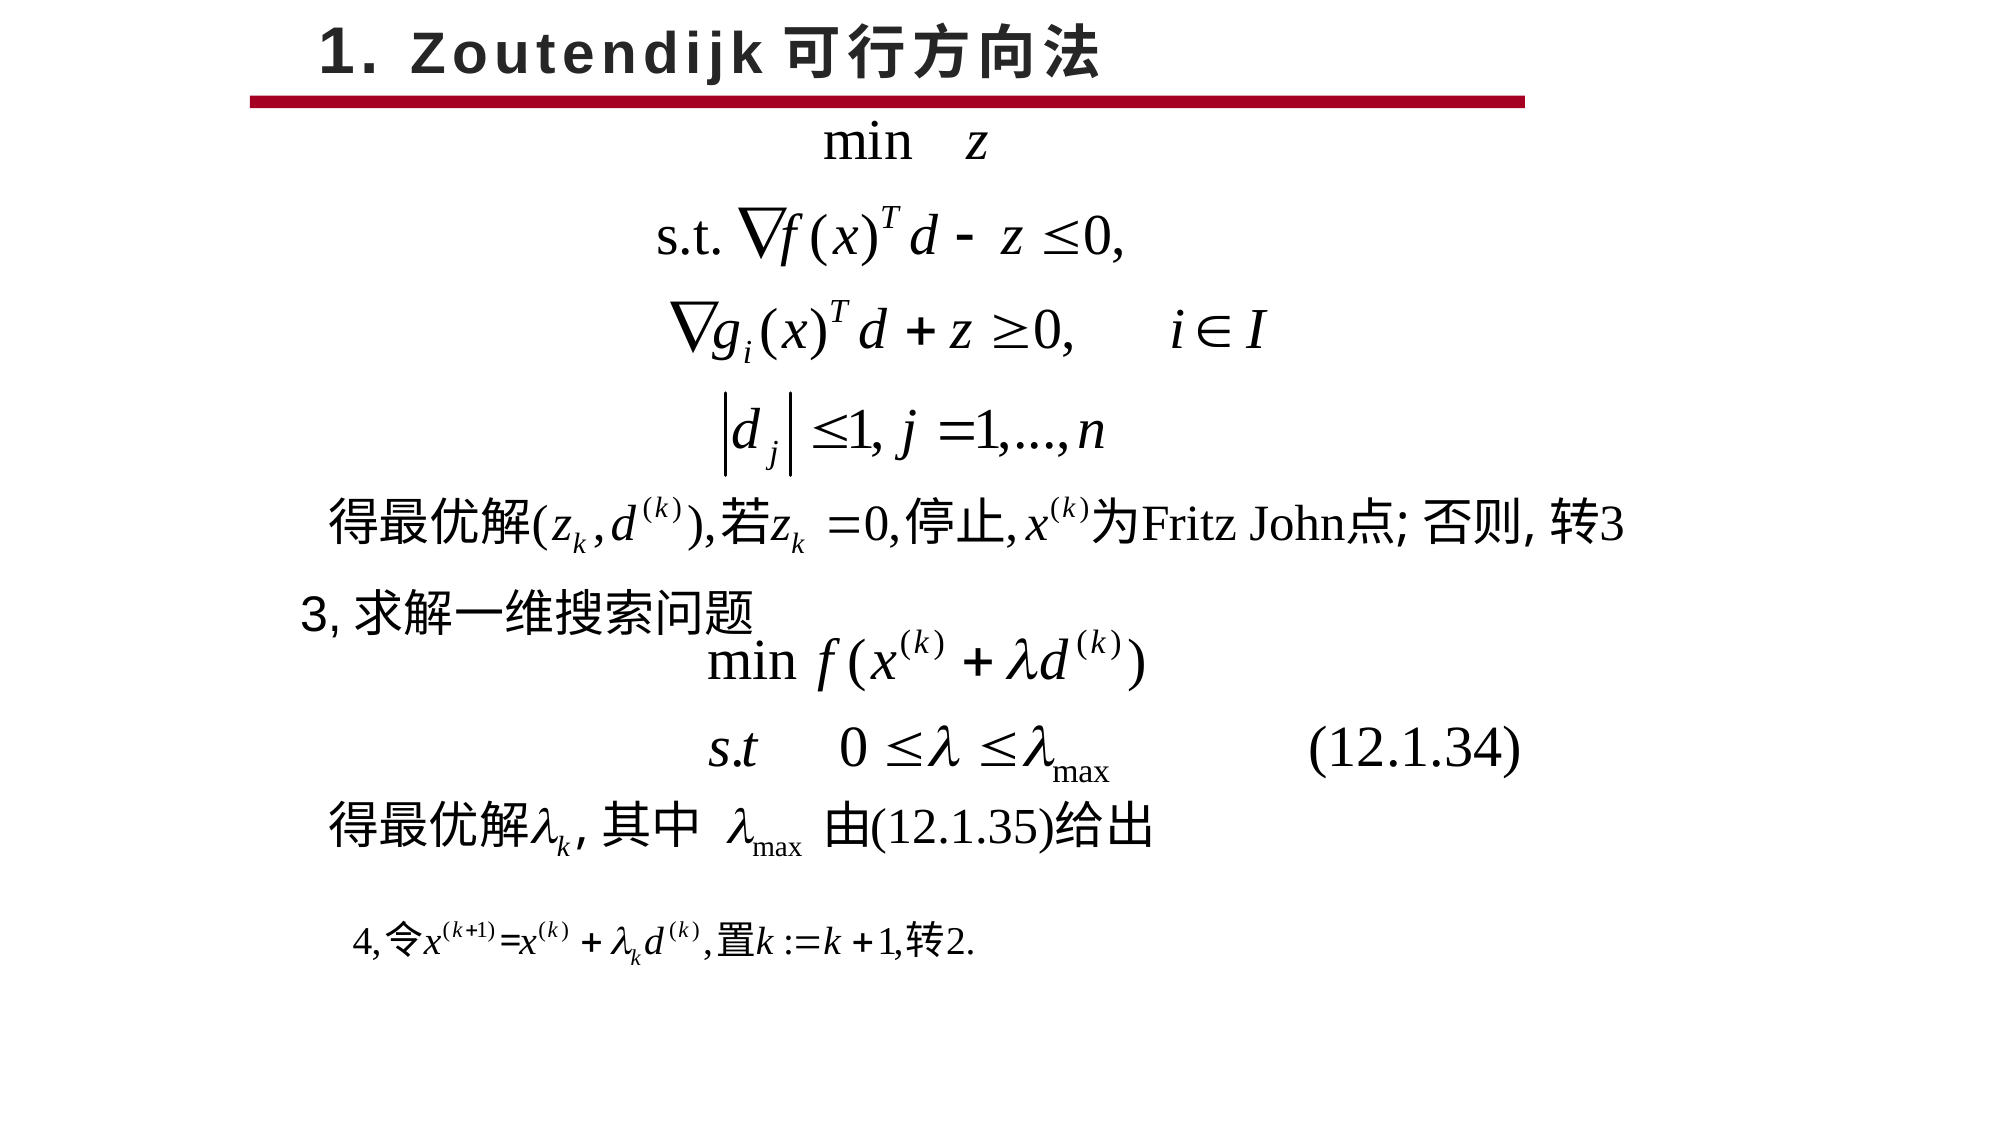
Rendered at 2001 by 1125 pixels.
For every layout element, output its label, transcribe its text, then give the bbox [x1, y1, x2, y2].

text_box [326, 491, 1626, 559]
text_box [326, 798, 1154, 862]
text_box 3,求解一维搜索问题 [285, 574, 769, 649]
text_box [704, 621, 1526, 789]
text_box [550, 113, 1275, 482]
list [350, 916, 976, 969]
title 1. Zoutendijk可行方向法 [303, 0, 1509, 95]
